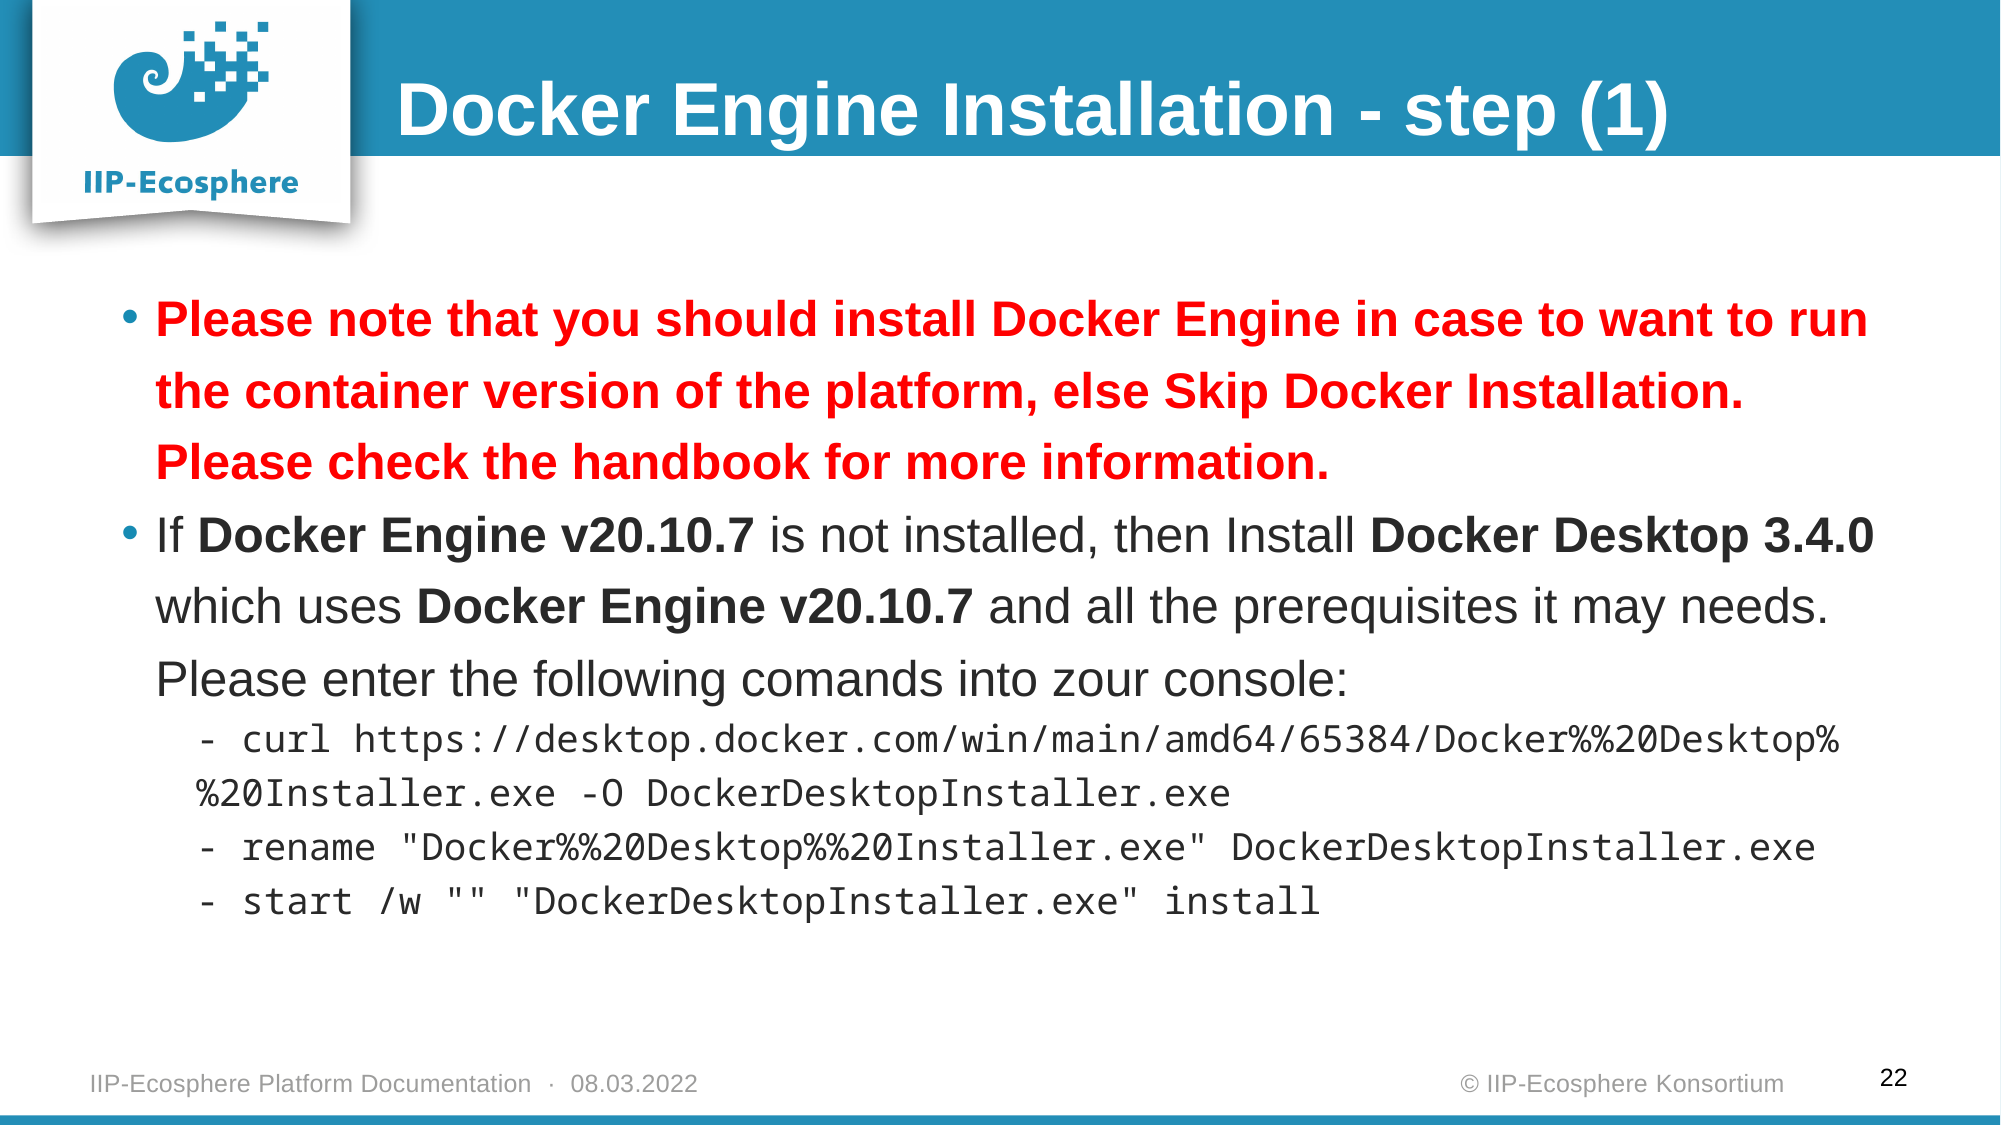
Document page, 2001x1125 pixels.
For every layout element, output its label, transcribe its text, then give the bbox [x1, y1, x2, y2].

list Please note that you should install Docker Engine in case to want to run the container version of the platform, else Skip Docker Installation. Please check the handbook for more information. If Docker Engine v20.10.7 is not installed, then Install Docker Desktop 3.4.0 which uses Docker Engine v20.10.7 and all the prerequisites it may needs. Please enter the following comands into zour console: - curl https://desktop.docker.com/win/main/amd64/65384/Docker%%20Desktop%%20Installer.exe -O DockerDesktopInstaller.exe - rename "Docker%%20Desktop%%20Installer.exe" DockerDesktopInstaller.exe - start /w "" "DockerDesktopInstaller.exe" install [106, 266, 1902, 1017]
list Docker Engine Installation - step (1) [388, 43, 1964, 158]
picture [41, 6, 341, 203]
